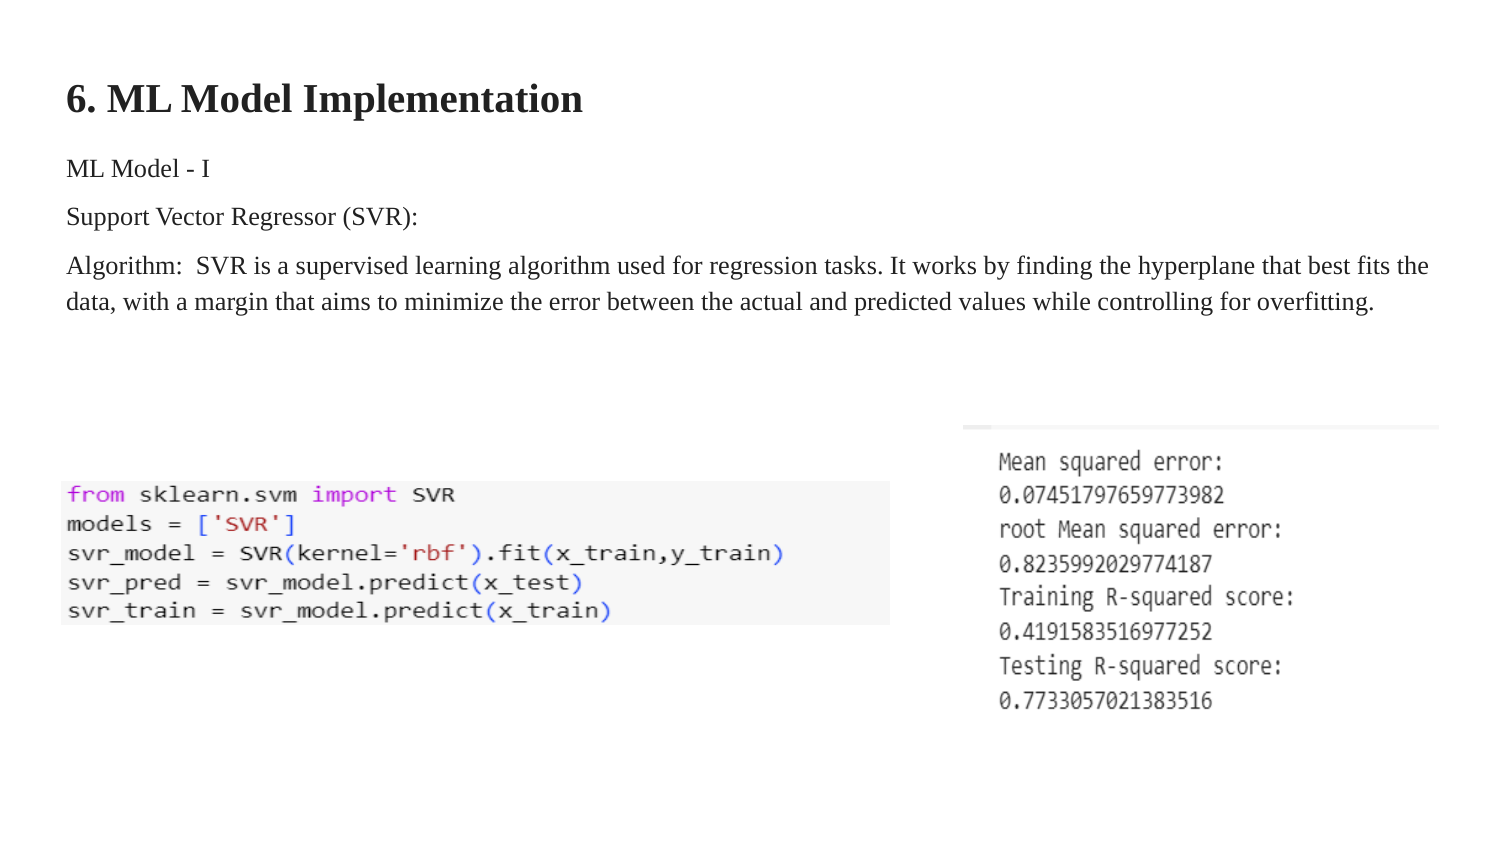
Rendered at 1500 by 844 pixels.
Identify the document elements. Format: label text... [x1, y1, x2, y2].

picture [61, 481, 890, 626]
list ML Model - I Support Vector Regressor (SVR): Algorithm: SVR is a supervised learning algorithm used for regression tasks. It works by finding the hyperplane that best fits the data, with a margin that aims to minimize the error between the actual and predicted values while controlling for overfitting. [51, 131, 1449, 733]
picture [963, 425, 1439, 728]
title 6. ML Model Implementation [51, 49, 1449, 131]
